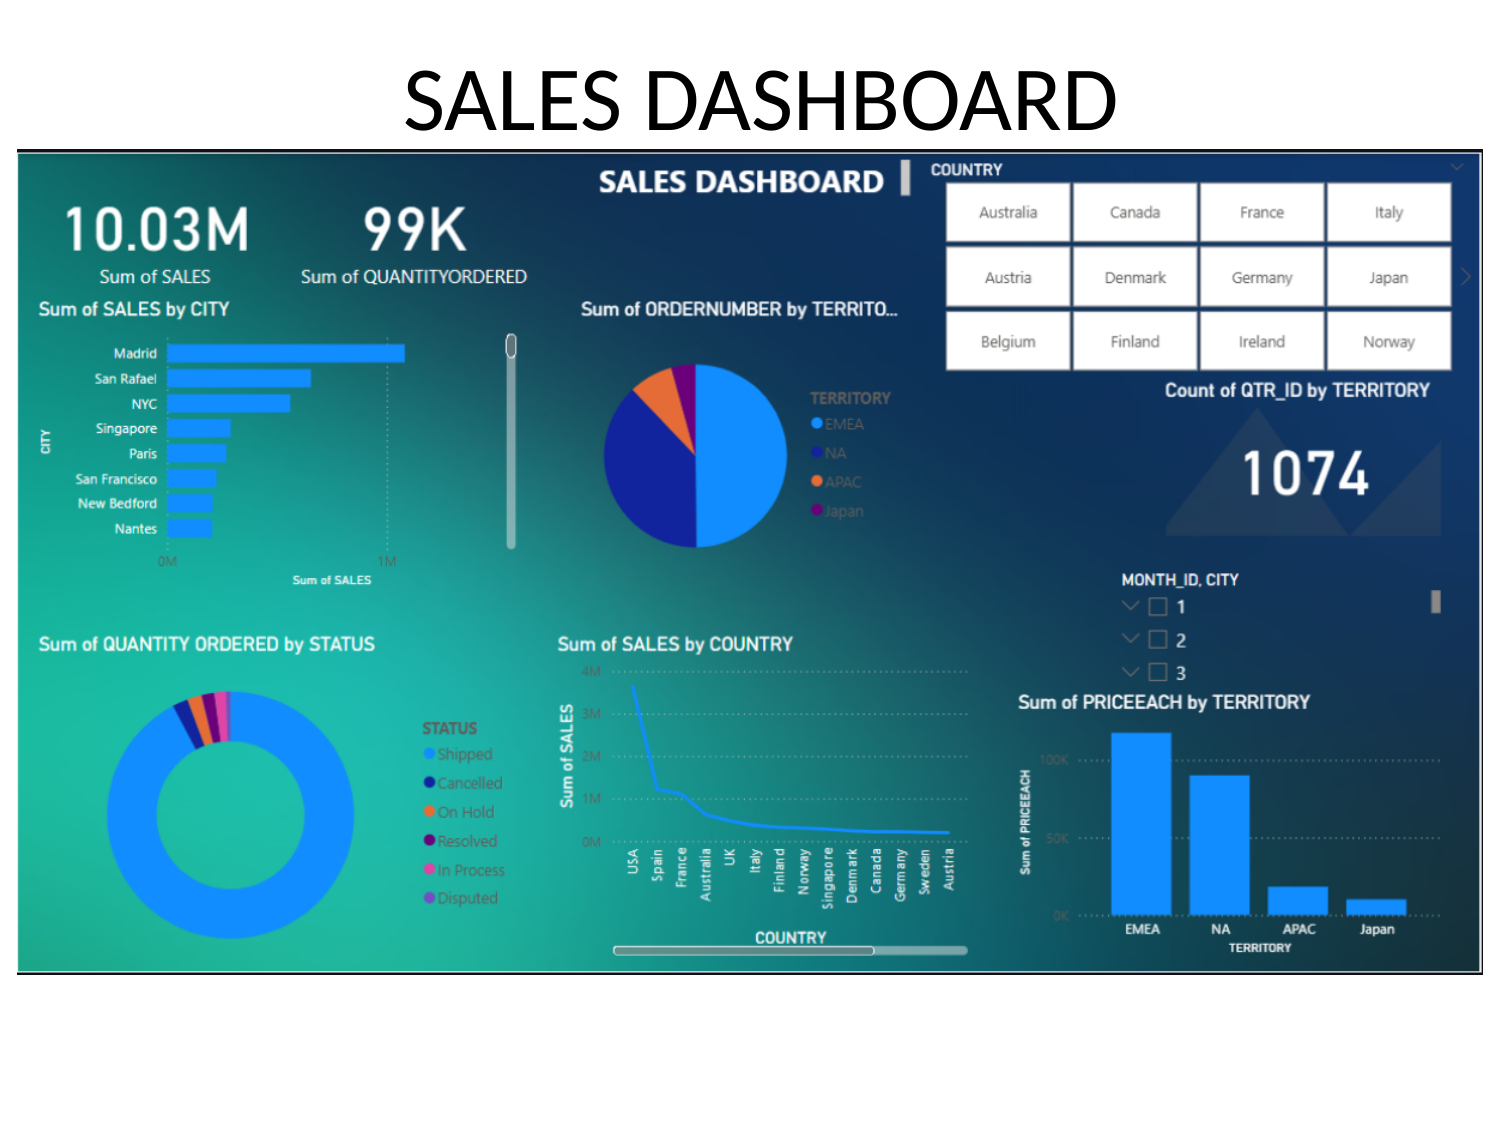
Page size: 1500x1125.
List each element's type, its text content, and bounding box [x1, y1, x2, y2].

title SALES DASHBOARD [86, 0, 1437, 148]
picture [16, 149, 1483, 976]
